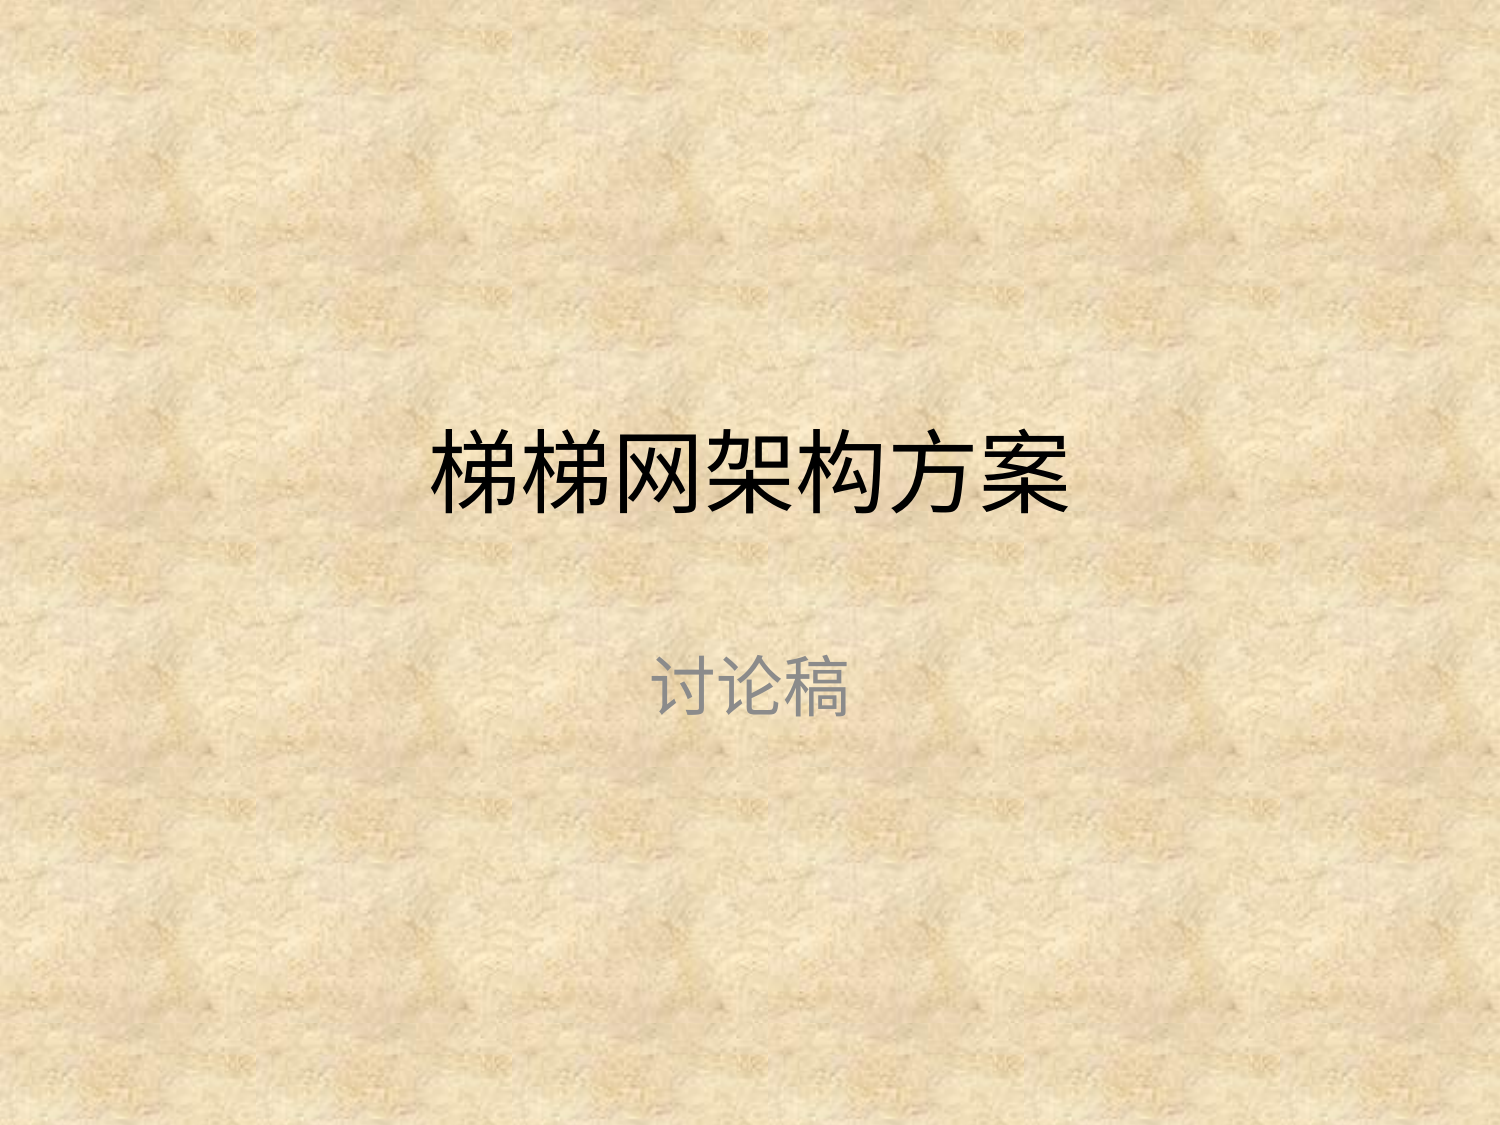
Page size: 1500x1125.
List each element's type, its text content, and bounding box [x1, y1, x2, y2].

title 梯梯网架构方案 [112, 349, 1388, 591]
picture [0, 0, 1500, 1125]
subtitle 讨论稿 [225, 637, 1275, 925]
